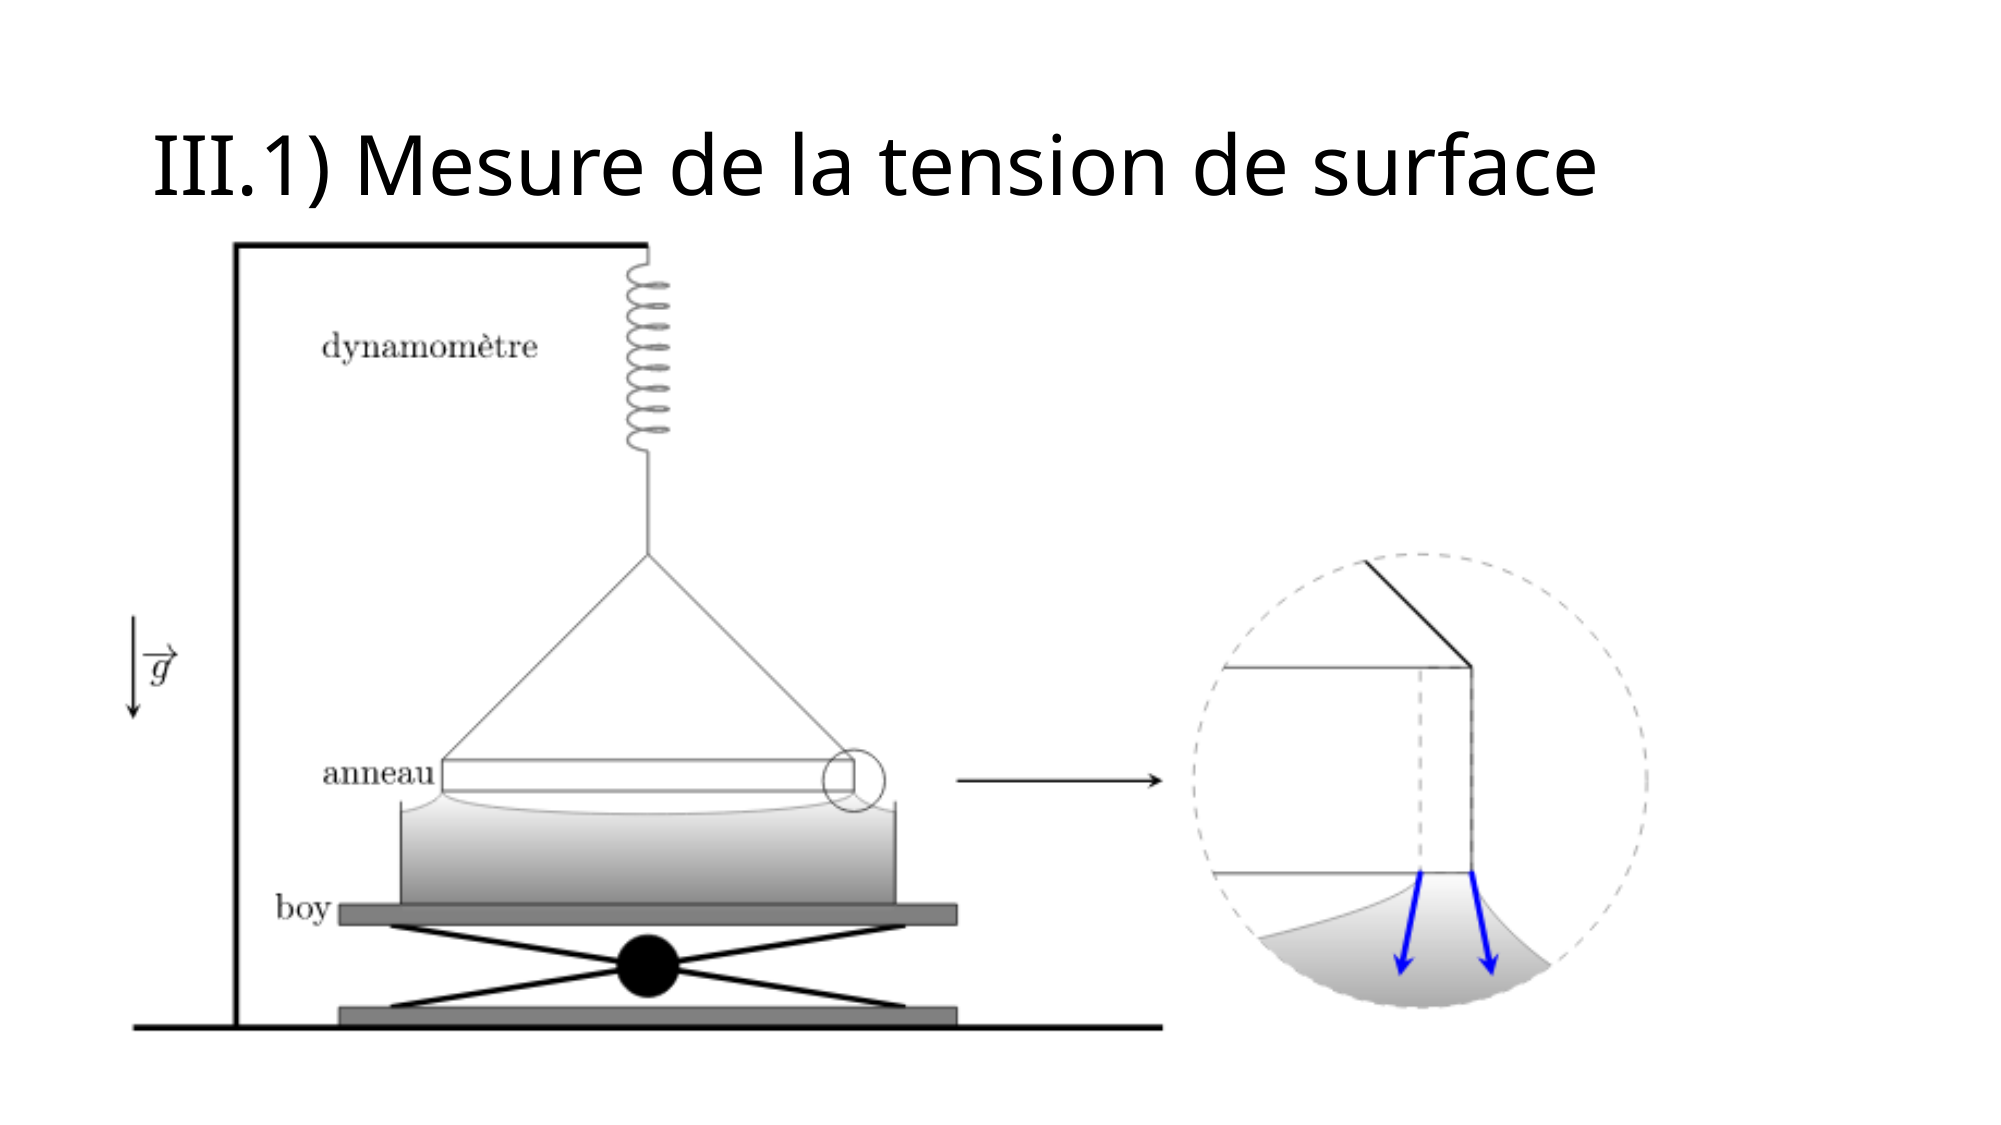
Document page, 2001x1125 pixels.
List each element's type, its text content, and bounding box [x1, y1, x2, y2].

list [115, 225, 1658, 1125]
title III.1) Mesure de la tension de surface [137, 59, 1863, 278]
